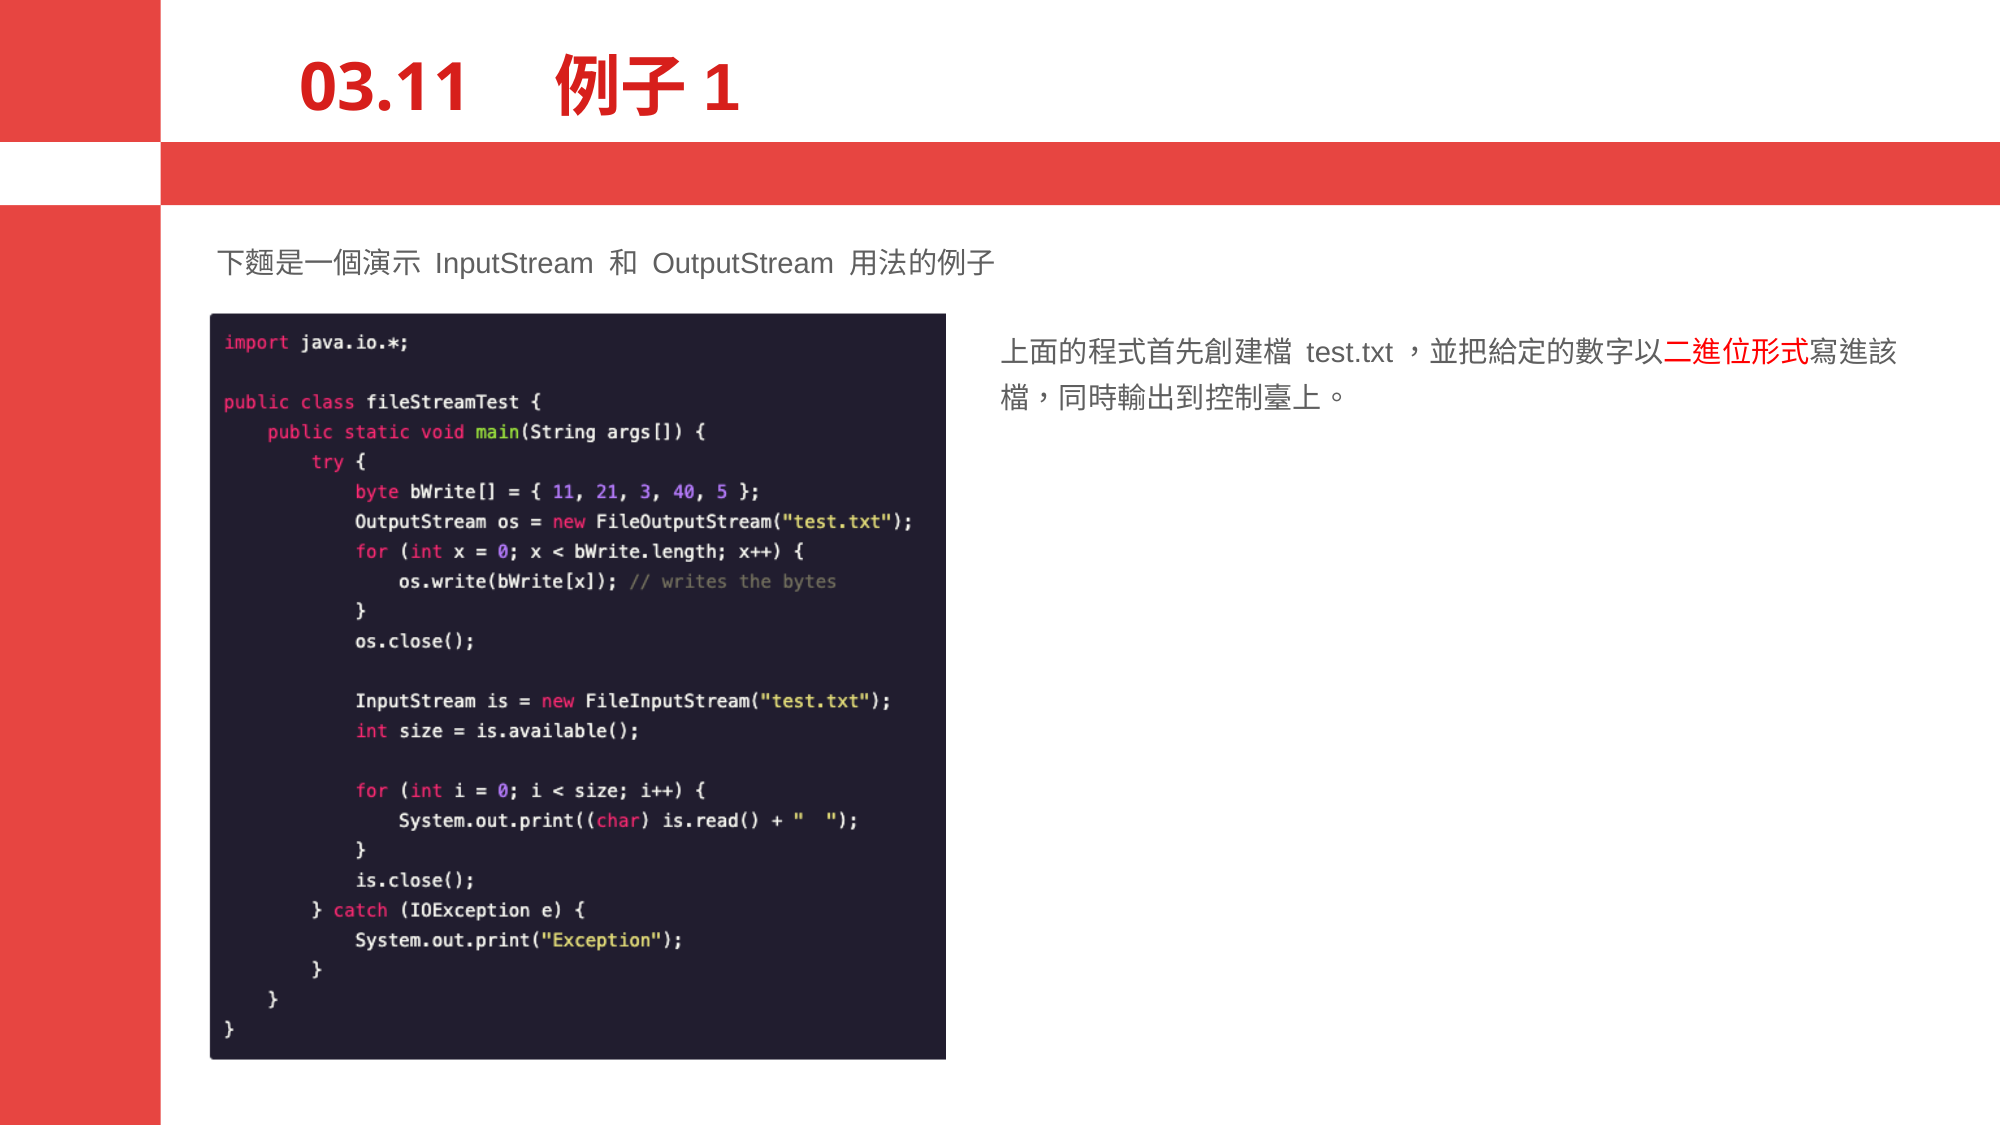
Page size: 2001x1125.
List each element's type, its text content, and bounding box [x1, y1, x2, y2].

picture [201, 302, 946, 1074]
text_box 上面的程式首先創建檔 test.txt，並把給定的數字以二進位形式寫進該檔，同時輸出到控制臺上。 [985, 315, 1918, 422]
title 03.11 例子1 [201, 16, 1929, 133]
text_box 下麵是一個演示 InputStream 和 OutputStream 用法的例子 [201, 226, 1950, 287]
